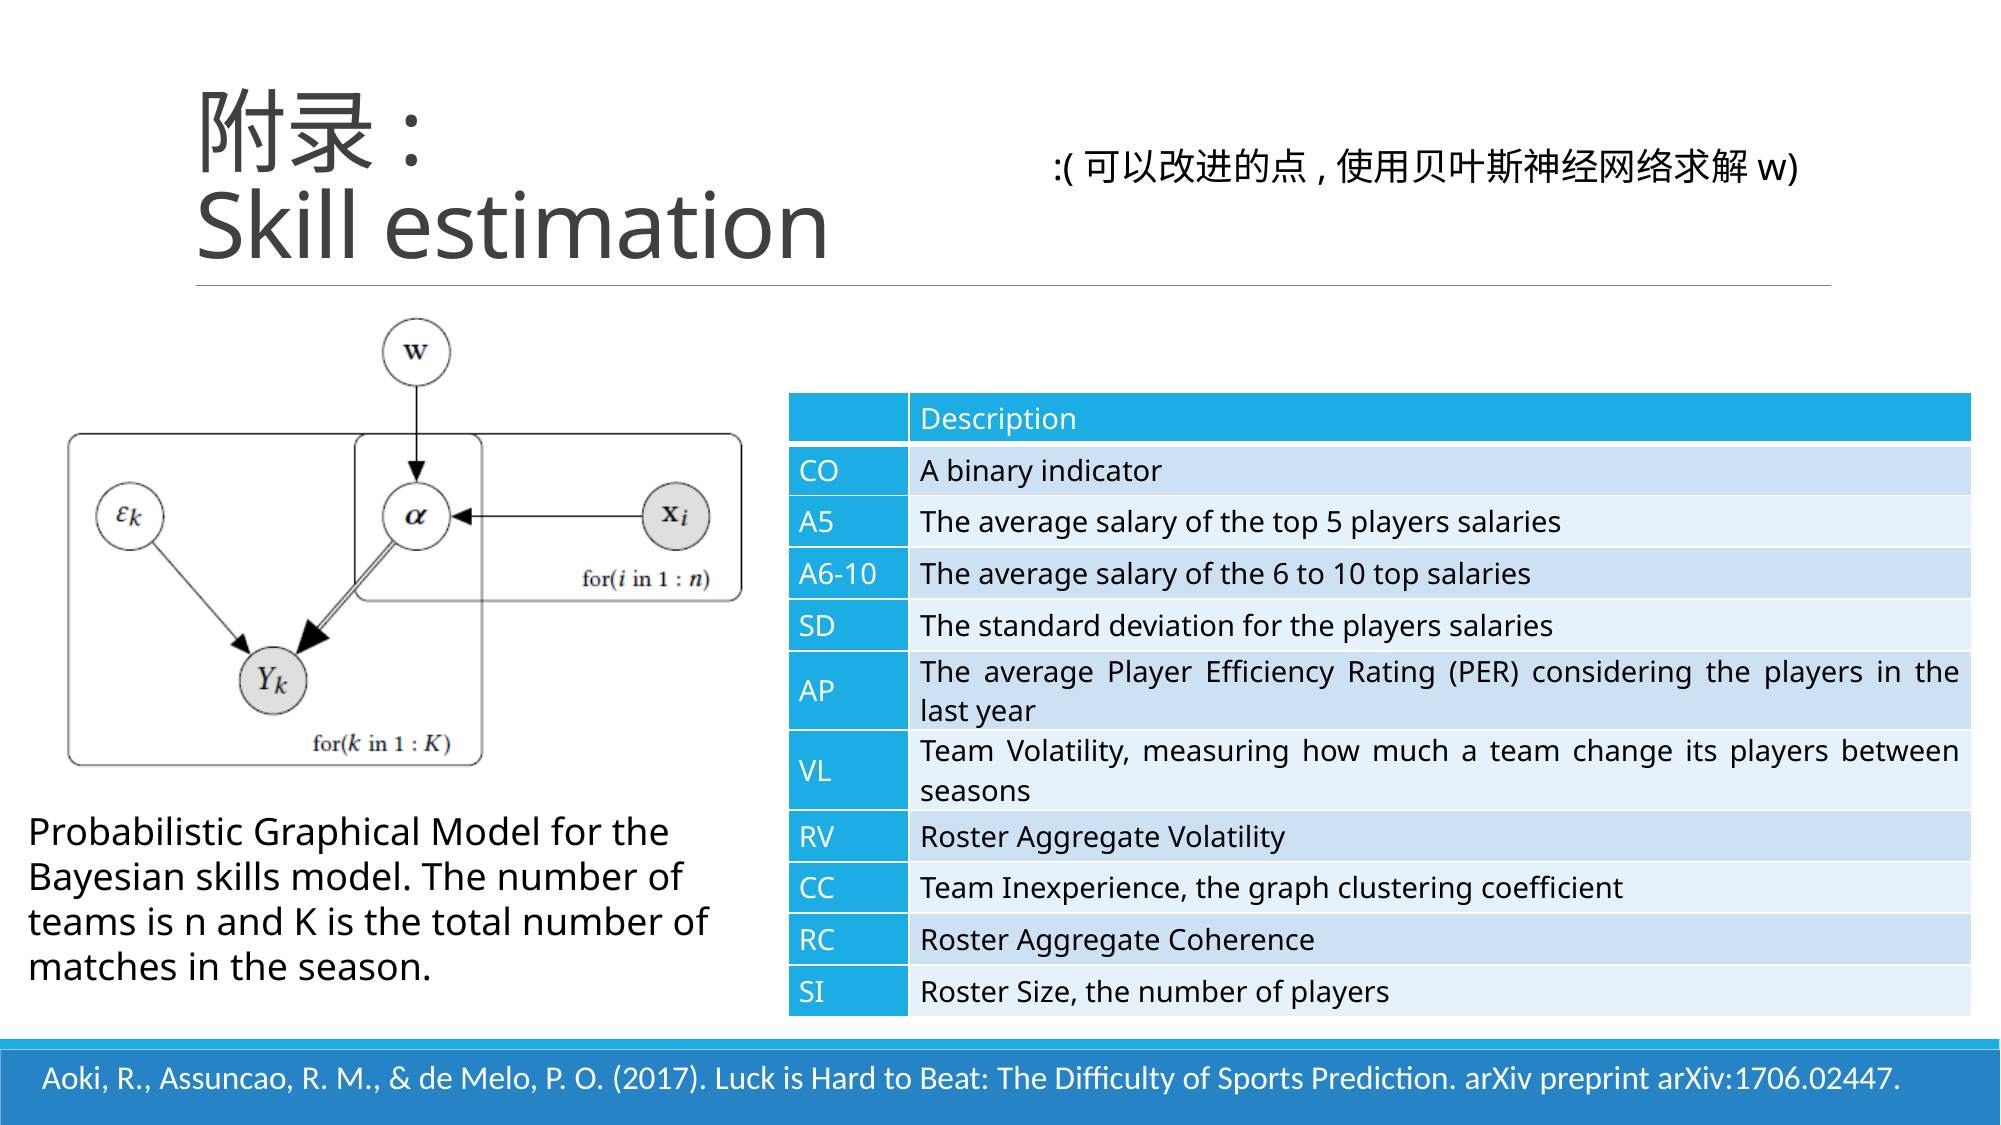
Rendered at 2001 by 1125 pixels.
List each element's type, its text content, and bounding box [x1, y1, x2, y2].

text_box Aoki, R., Assuncao, R. M., & de Melo, P. O. (2017). Luck is Hard to Beat: The Difficulty of Sports Prediction. arXiv preprint arXiv:1706.02447. [27, 1049, 2000, 1104]
text_box :(可以改进的点,使用贝叶斯神经网络求解w) [1038, 135, 1813, 196]
picture [0, 292, 789, 789]
title 附录: Skill estimation [180, 47, 1830, 285]
text_box Probabilistic Graphical Model for the Bayesian skills model. The number of teams is n and K is the total number of matches in the season. [13, 800, 775, 996]
